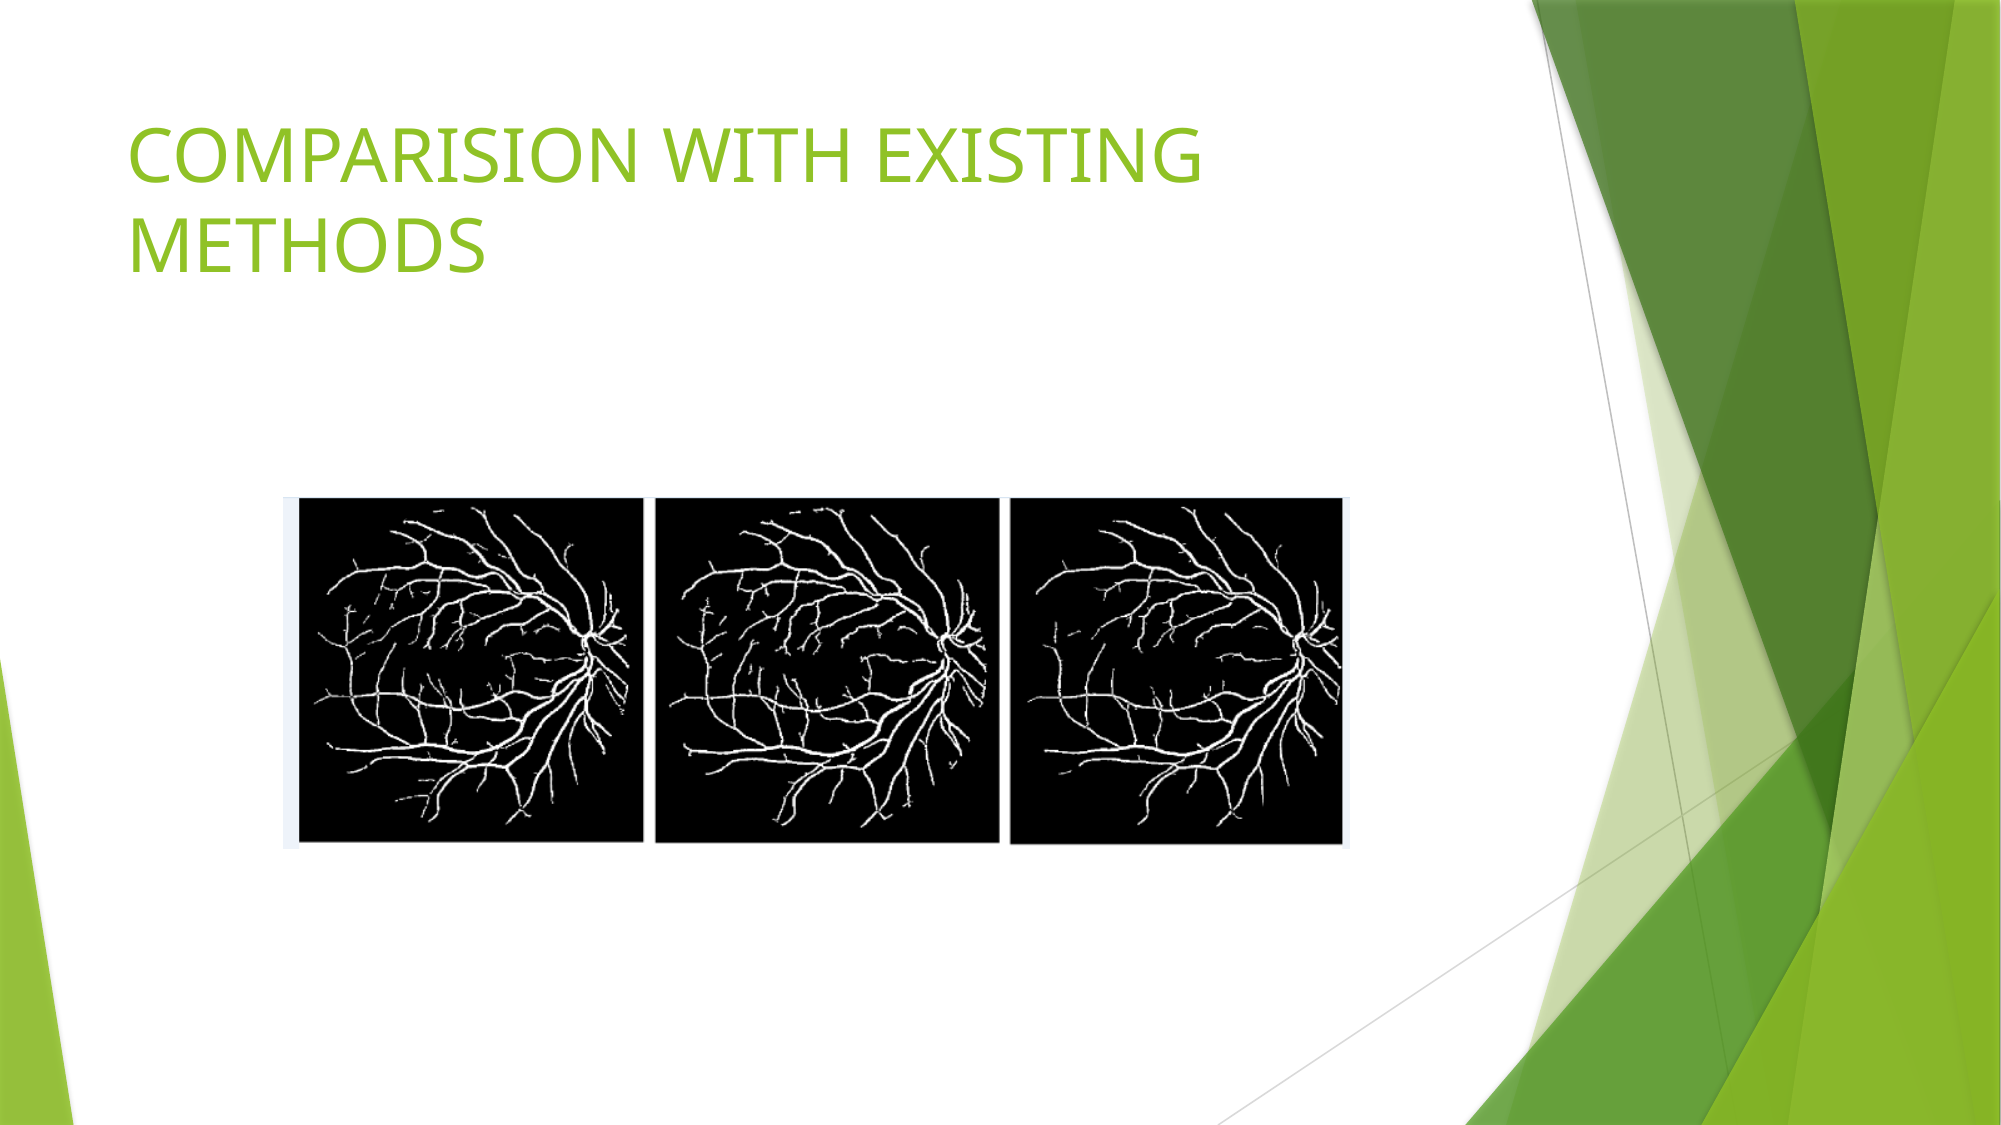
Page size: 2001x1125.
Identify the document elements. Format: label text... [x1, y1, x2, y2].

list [282, 496, 1350, 849]
title COMPARISION WITH EXISTING METHODS [111, 99, 1522, 317]
